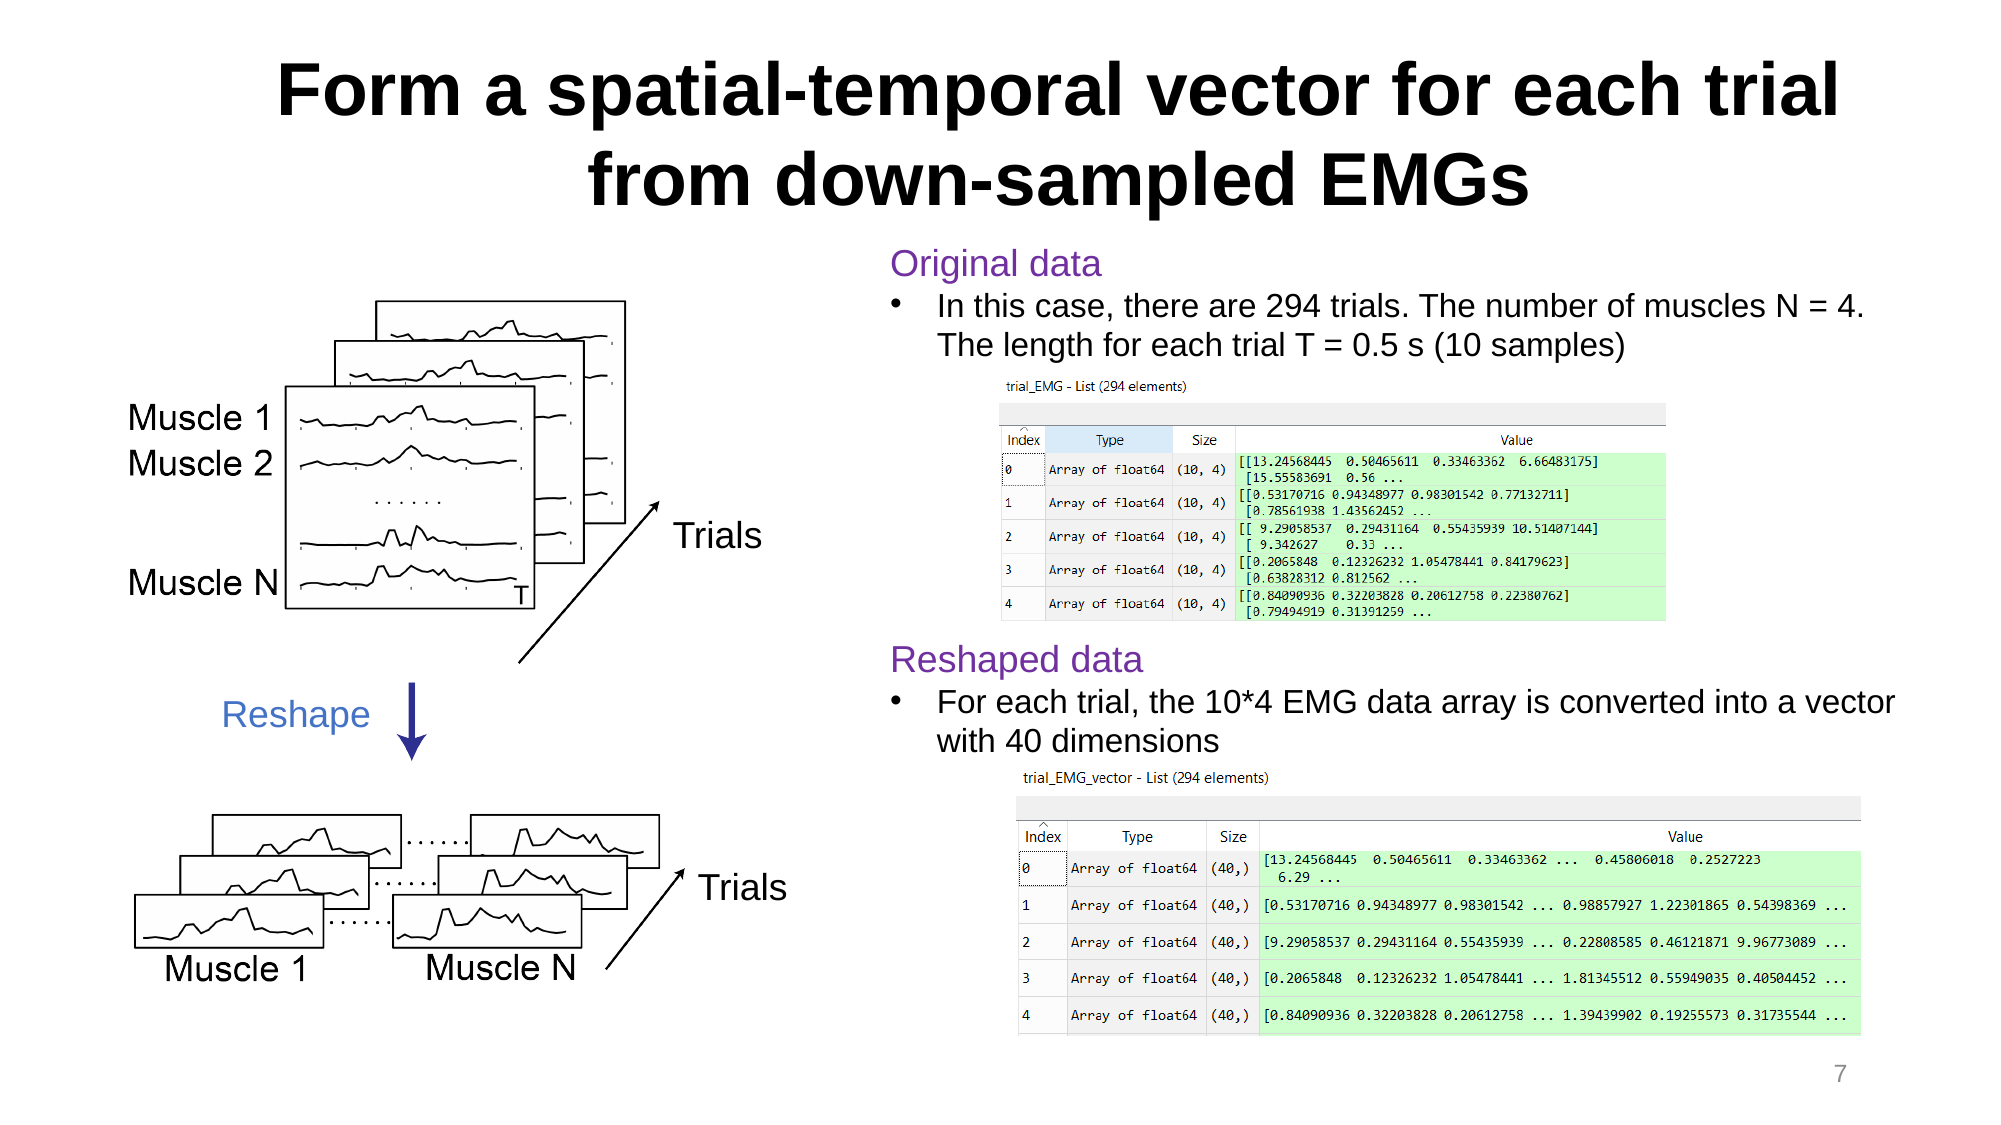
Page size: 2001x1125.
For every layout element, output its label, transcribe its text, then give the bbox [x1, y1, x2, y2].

picture [1016, 770, 1861, 1036]
picture [999, 379, 1666, 621]
text_box Reshaped data For each trial, the 10*4 EMG data array is converted into a vector with 40 dimensions [875, 627, 1927, 767]
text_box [127, 285, 804, 993]
slide_number 7 [1412, 1042, 1863, 1103]
text_box Original data In this case, there are 294 trials. The number of muscles N = 4. The length for each trial T = 0.5 s (10 samples) [875, 231, 1927, 371]
text_box Form a spatial-temporal vector for each trial from down-sampled EMGs [258, 32, 1861, 228]
